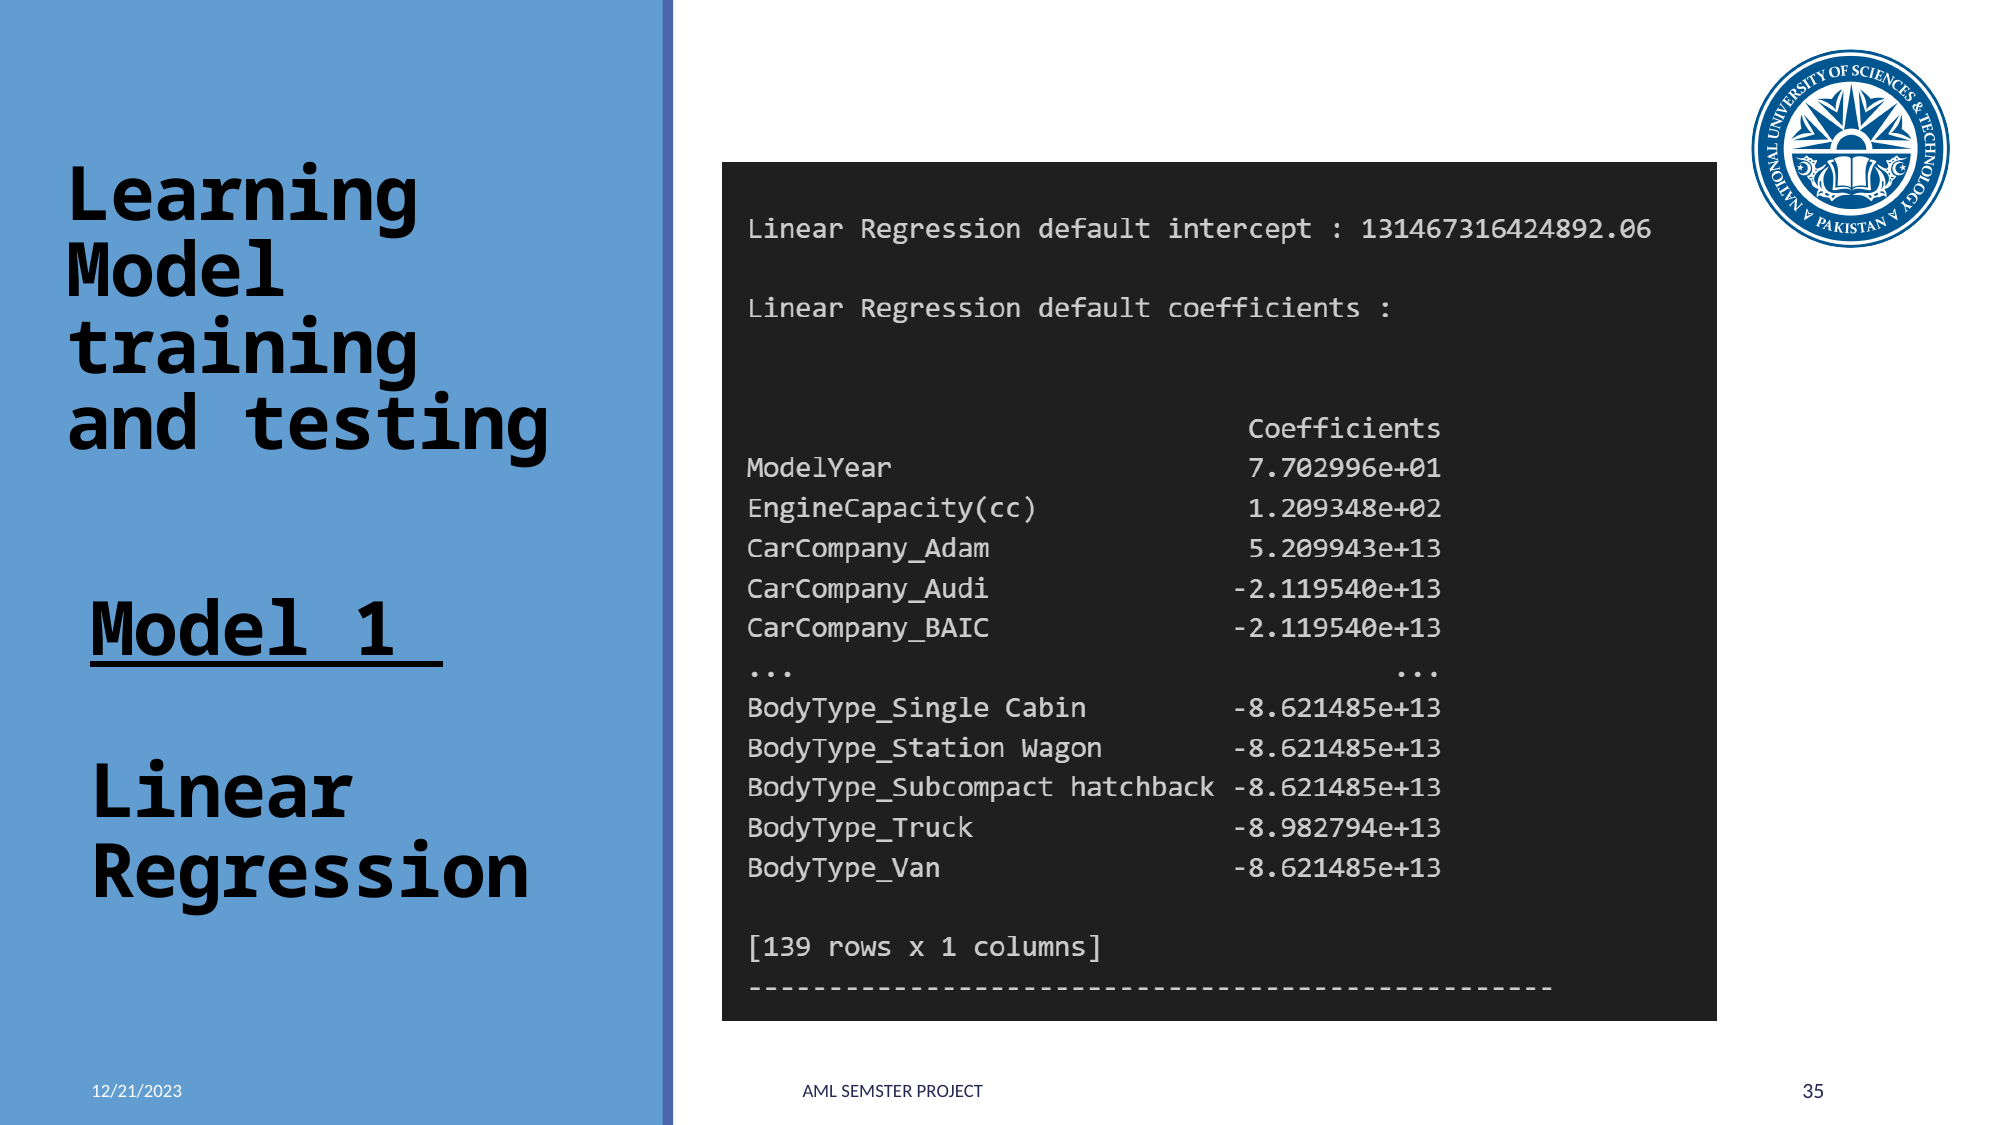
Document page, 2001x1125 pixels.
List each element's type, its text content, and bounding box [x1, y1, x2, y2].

picture [1731, 28, 1971, 268]
list Model 1 Linear Regression [75, 587, 600, 1035]
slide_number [76, 1059, 506, 1120]
picture [721, 162, 1718, 1022]
title Learning Model training and testing [51, 97, 645, 473]
footer AML semster project [787, 1059, 1550, 1120]
list [787, 120, 1853, 983]
slide_number 35 [1624, 1059, 1840, 1120]
